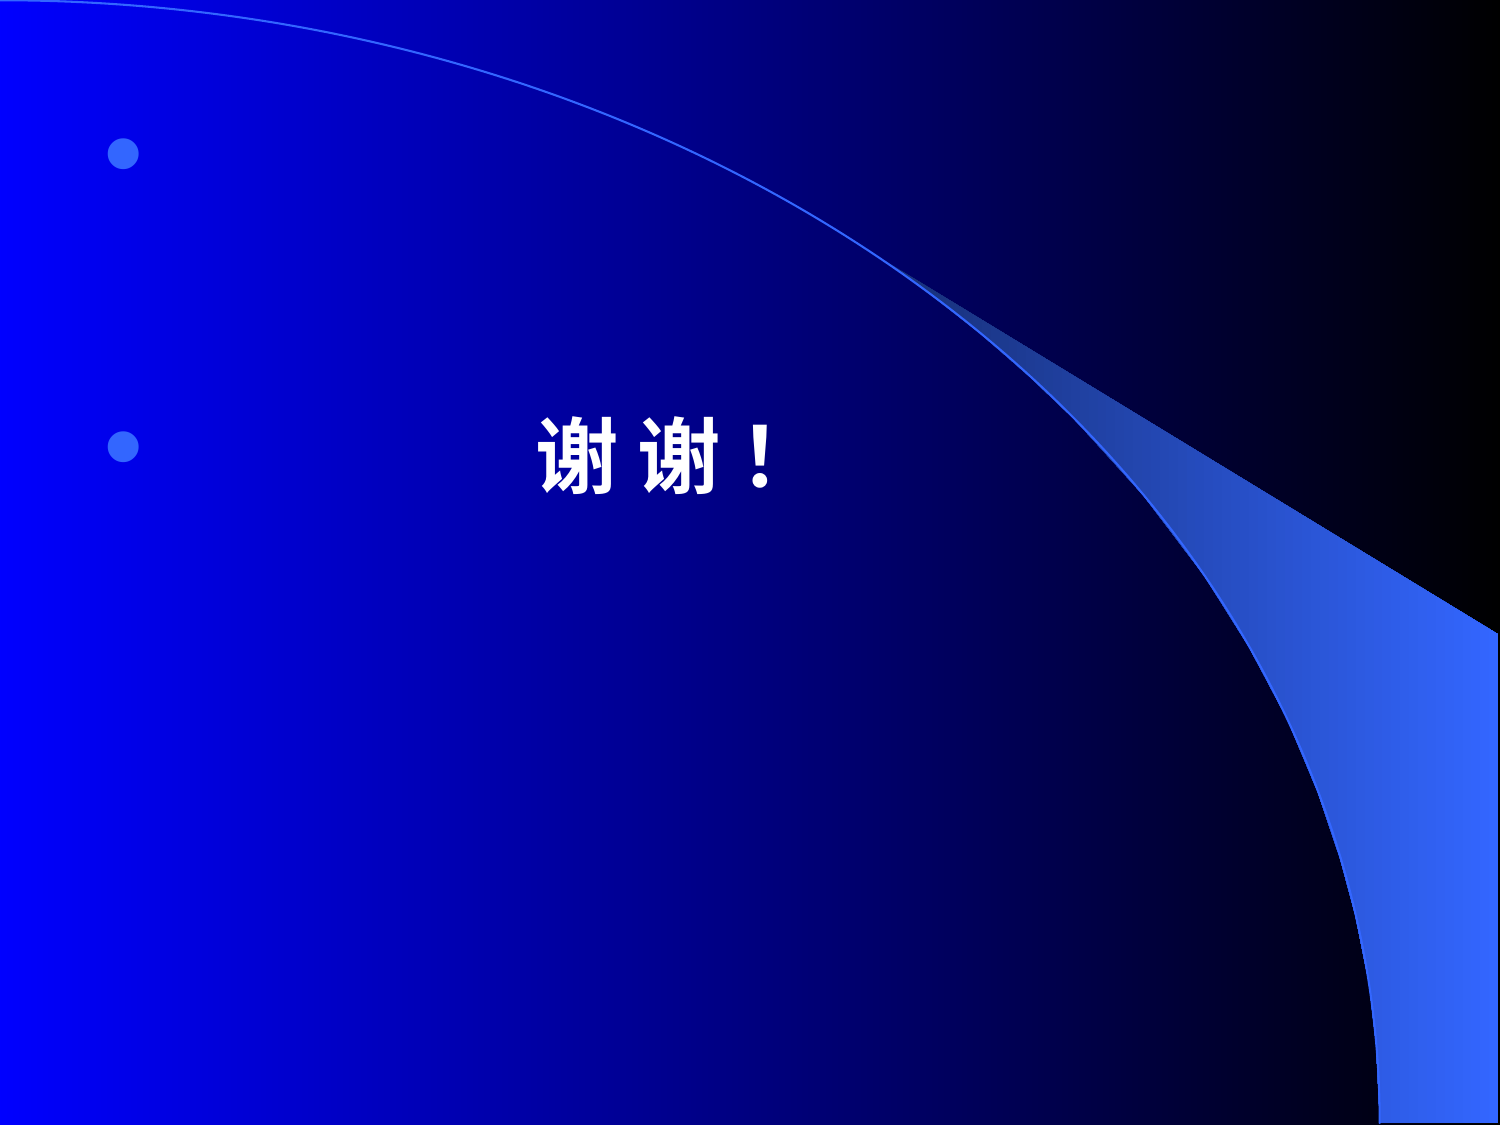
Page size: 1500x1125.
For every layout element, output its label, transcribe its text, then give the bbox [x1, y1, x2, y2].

list 谢 谢 ！ [88, 113, 1364, 1000]
